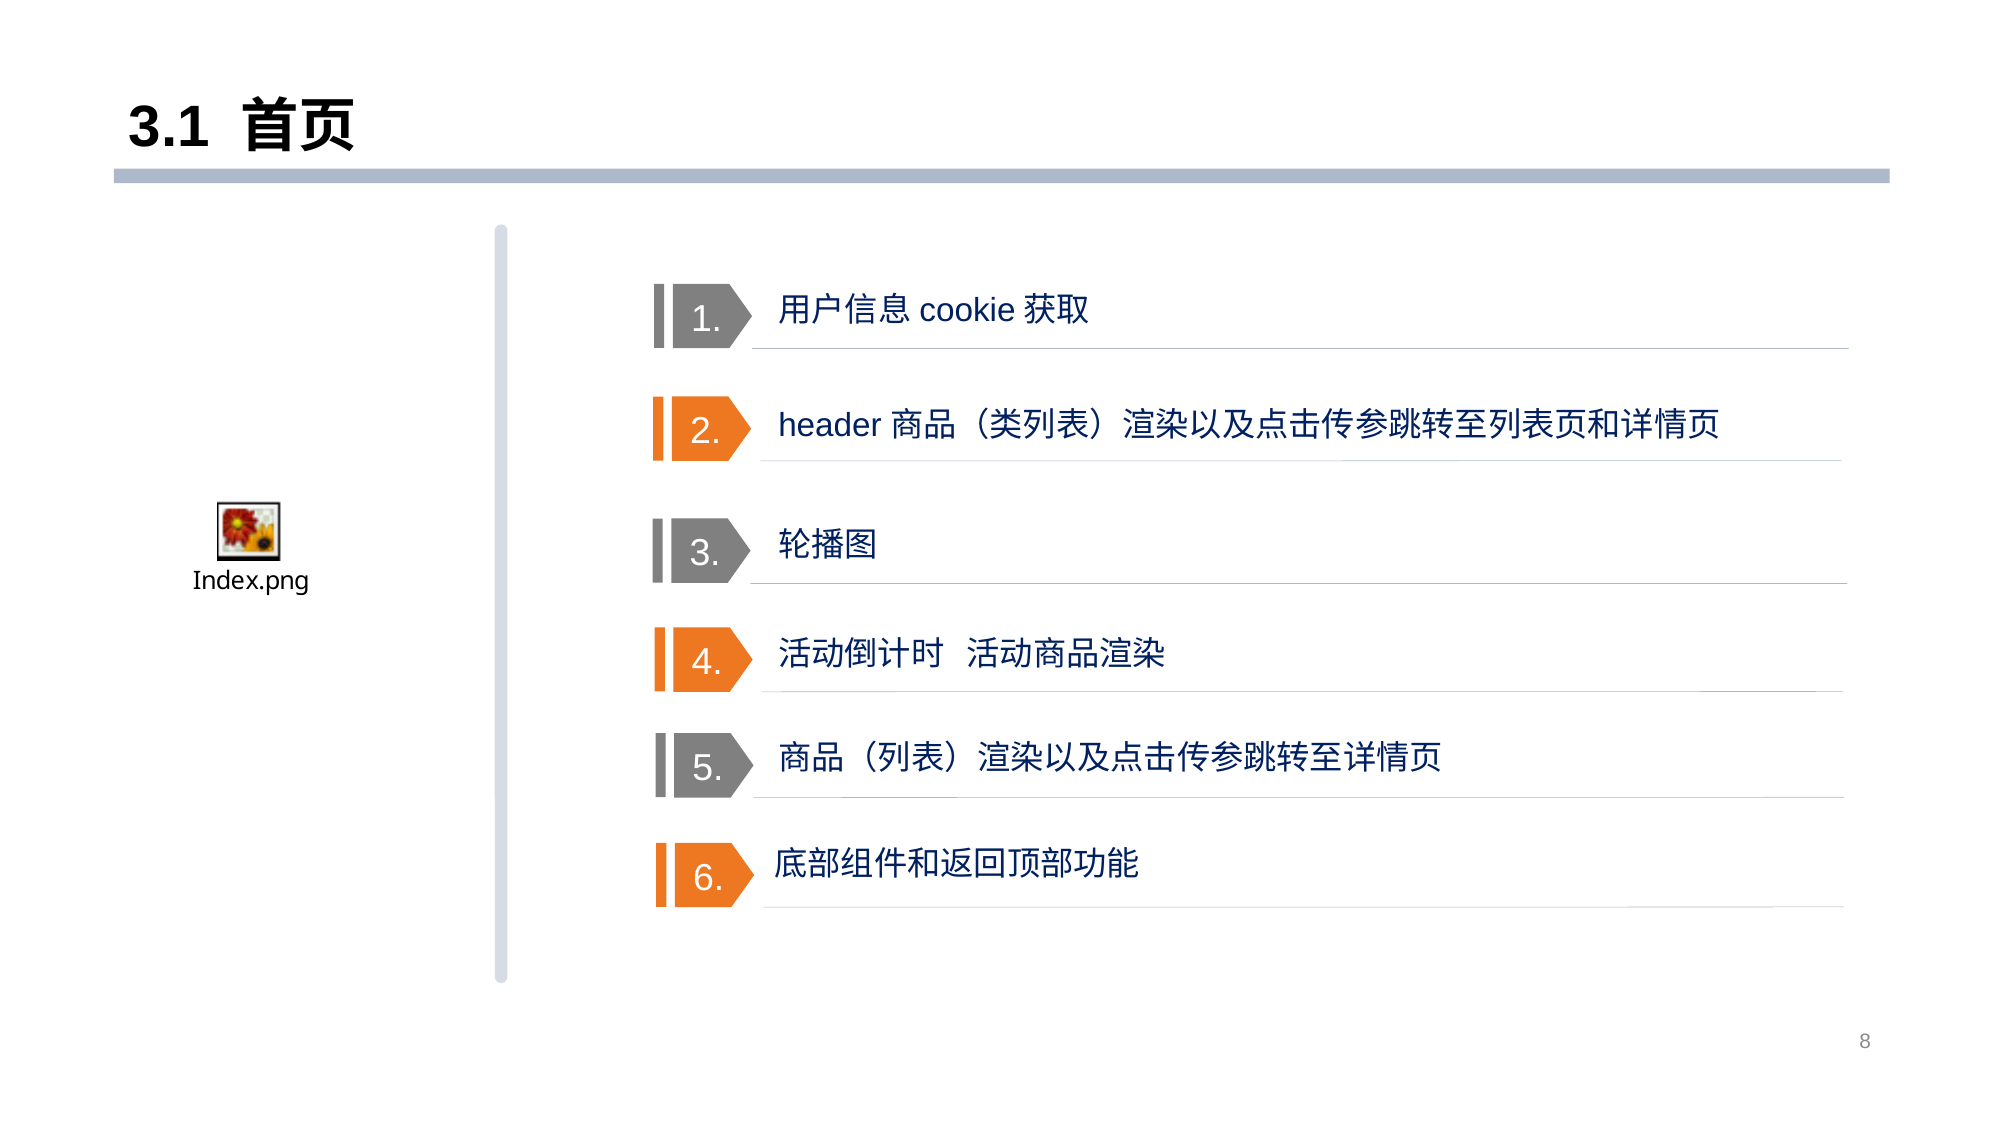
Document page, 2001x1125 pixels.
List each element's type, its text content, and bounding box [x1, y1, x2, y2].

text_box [653, 283, 752, 349]
text_box 活动倒计时 活动商品渲染 [763, 613, 1850, 690]
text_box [656, 842, 755, 908]
text_box header商品（类列表）渲染以及点击传参跳转至列表页和详情页 [763, 385, 1850, 462]
slide_number 8 [1412, 1022, 1886, 1057]
title 3.1 首页 [114, 0, 1886, 167]
text_box 商品（列表）渲染以及点击传参跳转至详情页 [763, 717, 1850, 794]
text_box 用户信息cookie获取 [763, 269, 1845, 346]
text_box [653, 396, 752, 461]
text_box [654, 627, 753, 692]
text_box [174, 492, 327, 609]
text_box [493, 223, 509, 985]
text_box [655, 733, 754, 798]
text_box 轮播图 [763, 504, 1850, 581]
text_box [652, 518, 751, 583]
text_box 底部组件和返回顶部功能 [759, 824, 1846, 901]
